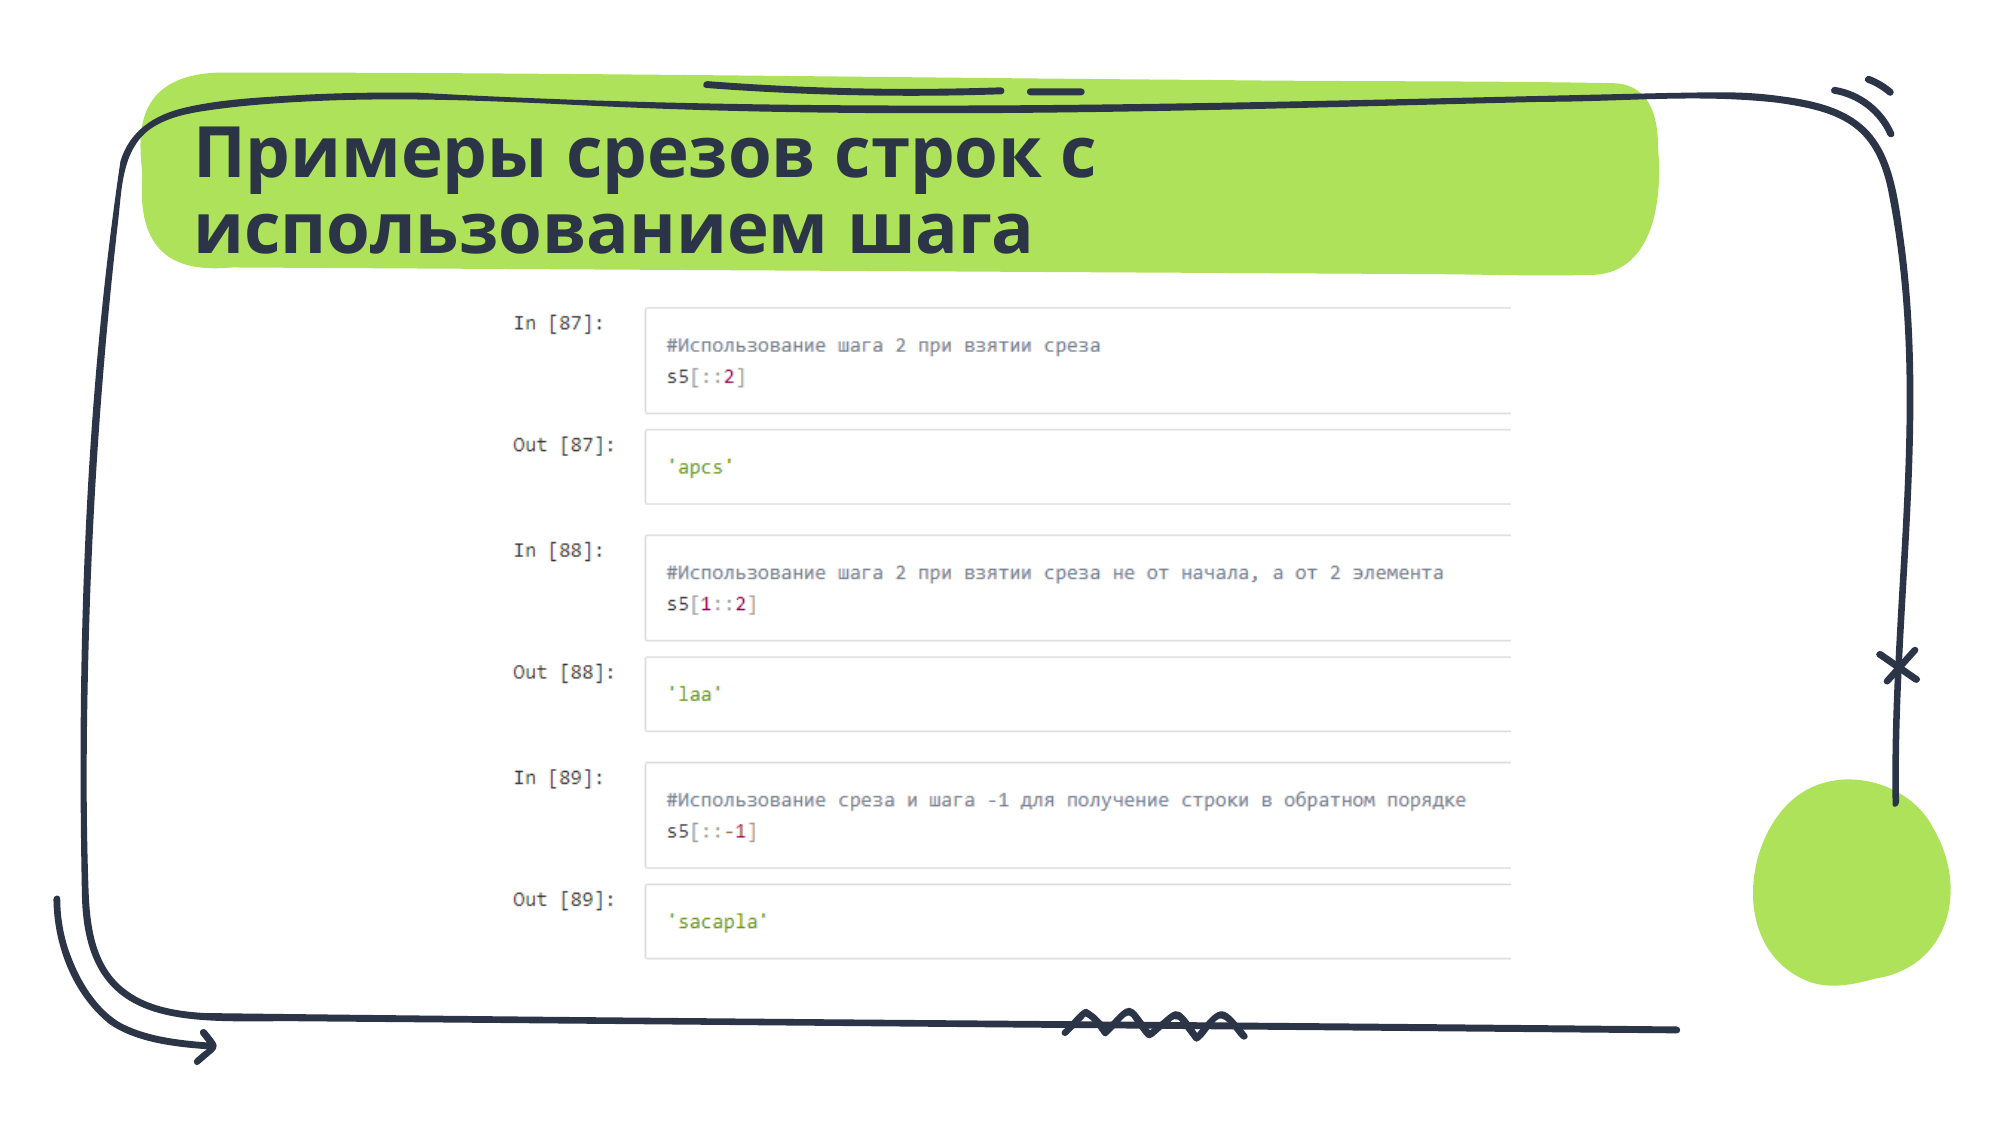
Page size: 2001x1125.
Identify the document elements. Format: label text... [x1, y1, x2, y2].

title Примеры срезов строк с использованием шага [193, 149, 1599, 237]
picture [489, 300, 1511, 976]
